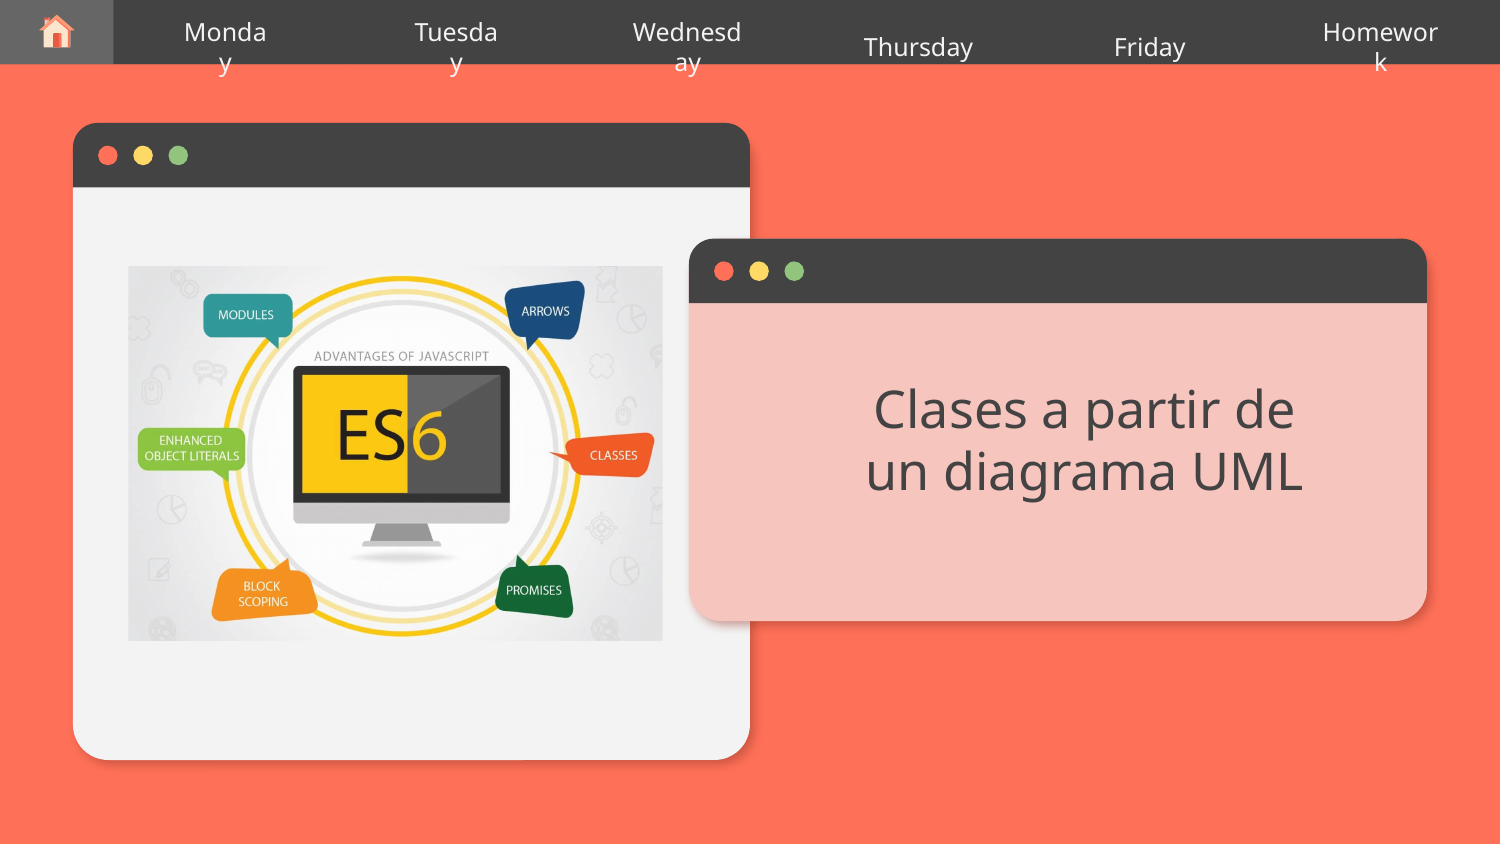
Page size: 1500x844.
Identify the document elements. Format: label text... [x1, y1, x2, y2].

text_box Homework [1306, 14, 1463, 48]
text_box [806, 0, 1037, 65]
text_box [113, 0, 344, 65]
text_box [72, 122, 751, 761]
text_box [0, 0, 114, 64]
picture [128, 266, 663, 641]
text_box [688, 238, 1428, 622]
text_box Friday [1092, 14, 1215, 48]
text_box [1037, 0, 1268, 65]
text_box Tuesday [399, 14, 522, 48]
text_box [1268, 0, 1500, 65]
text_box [38, 14, 75, 48]
text_box Monday [168, 14, 291, 48]
text_box [344, 0, 575, 65]
text_box Thursday [844, 14, 1001, 48]
text_box Wednesday [613, 14, 770, 48]
text_box [575, 0, 806, 65]
